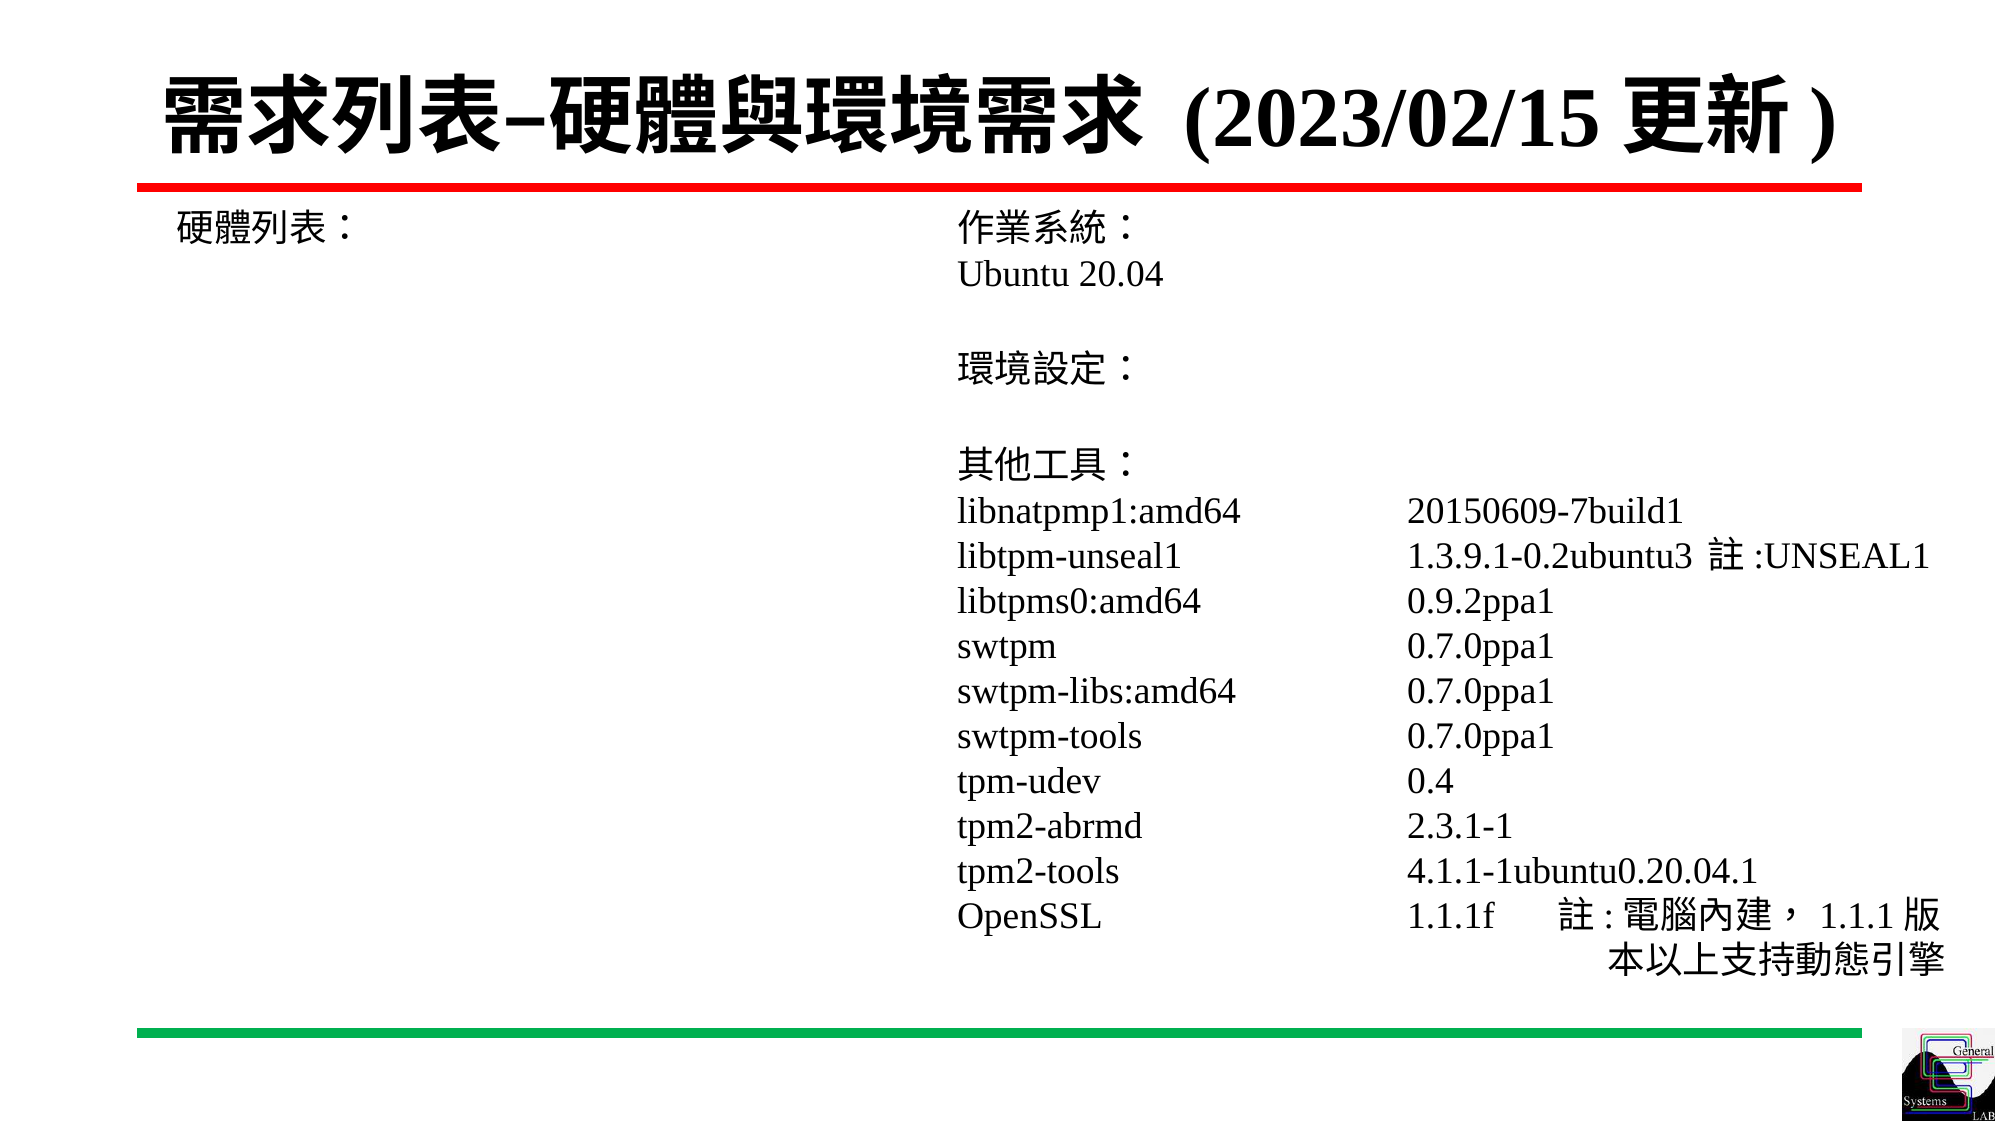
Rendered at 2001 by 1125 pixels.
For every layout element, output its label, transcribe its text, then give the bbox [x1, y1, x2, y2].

title 需求列表–硬體與環境需求 (2023/02/15更新) [137, 59, 1863, 178]
picture [1902, 1028, 1995, 1121]
text_box 硬體列表： [162, 196, 1000, 346]
text_box 作業系統： Ubuntu 20.04 環境設定： 其他工具： libnatpmp1:amd64 20150609-7build1 libtpm-unseal1 1.3.9.1-0.2ubuntu3 註:UNSEAL1 libtpms0:amd64 0.9.2ppa1 swtpm 0.7.0ppa1 swtpm-libs:amd64 0.7.0ppa1 swtpm-tools 0.7.0ppa1 tpm-udev 0.4 tpm2-abrmd 2.3.1-1 tpm2-tools 4.1.1-1ubuntu0.20.04.1 OpenSSL 1.1.1f 註:電腦內建，1.1.1版 本以上支持動態引擎 [942, 196, 1979, 989]
